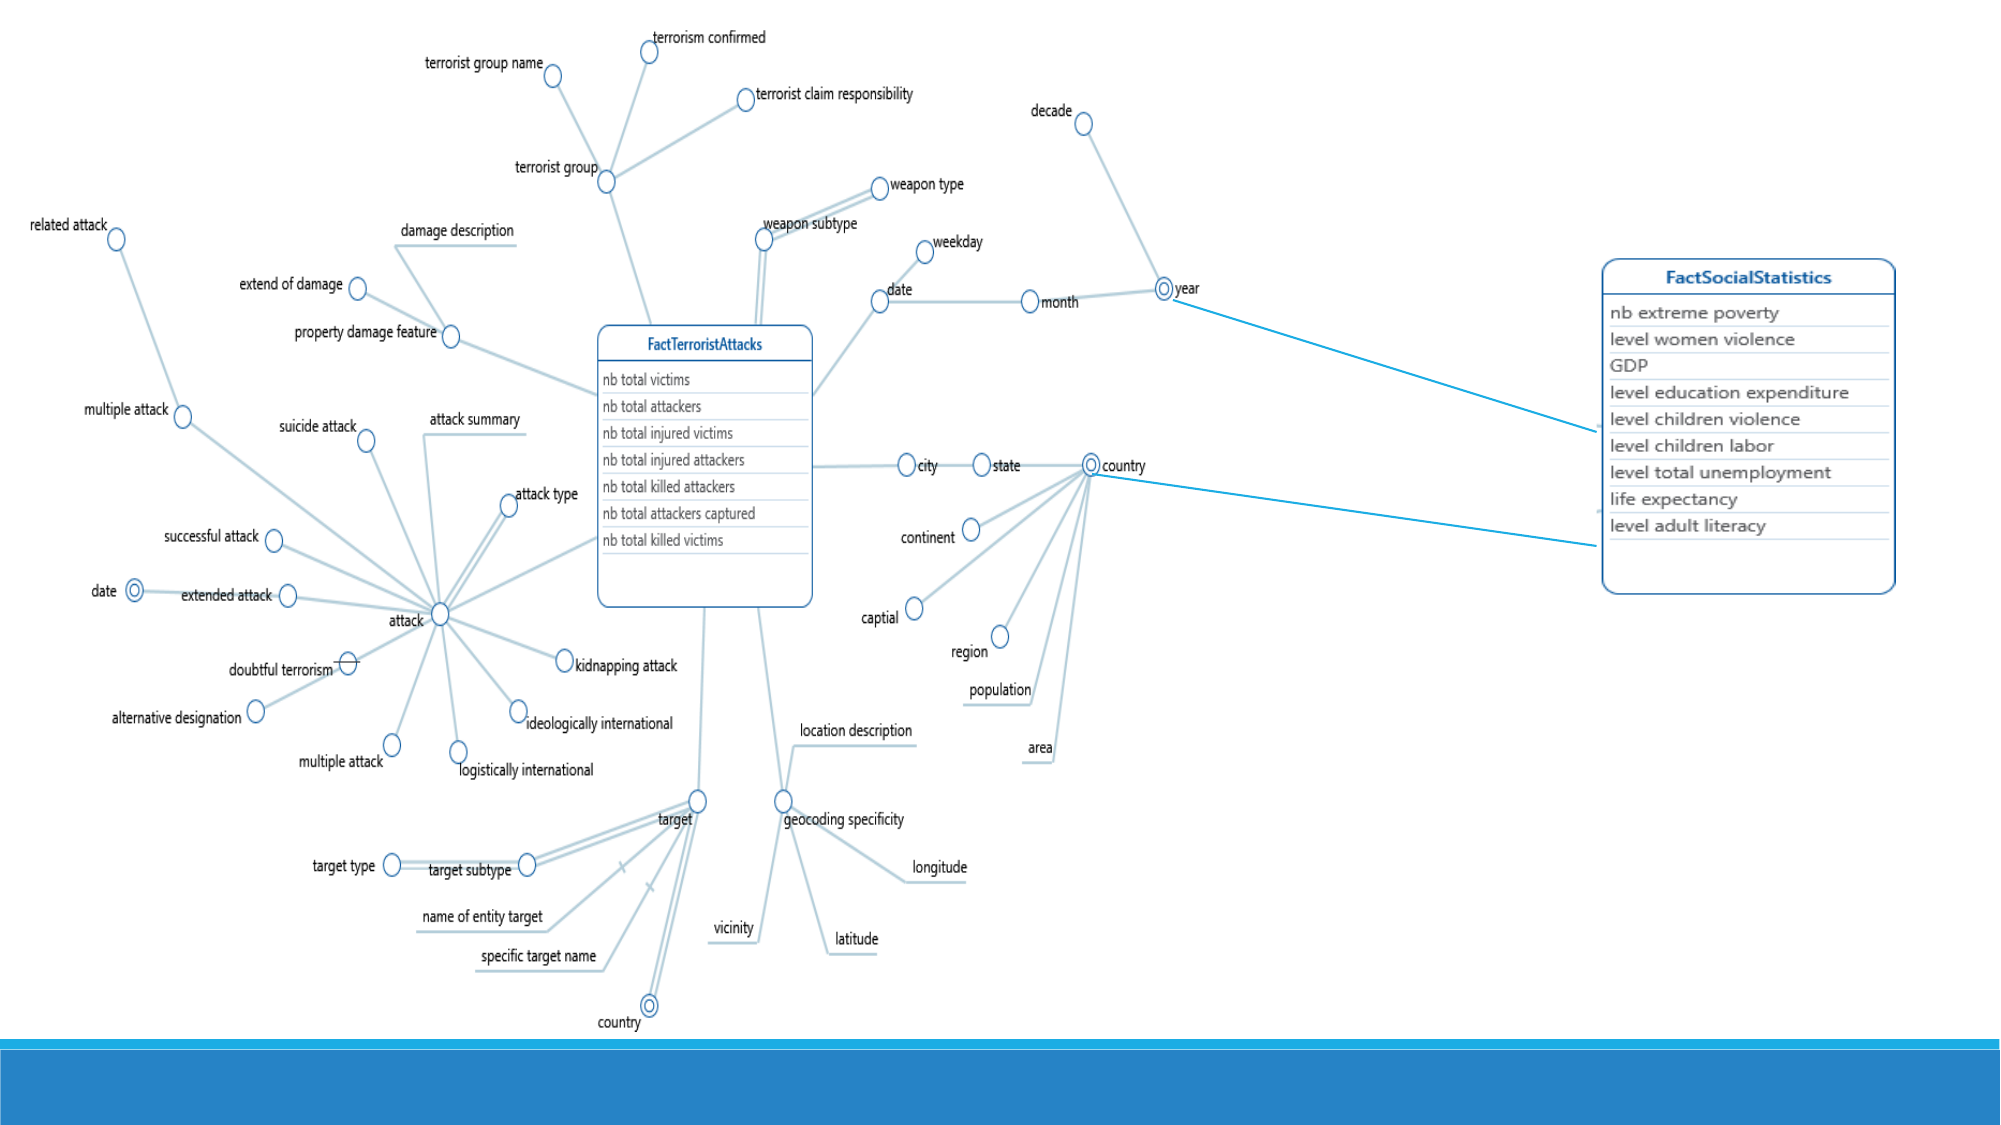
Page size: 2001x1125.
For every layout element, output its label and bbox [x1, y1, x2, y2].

text_box [29, 29, 1897, 1033]
